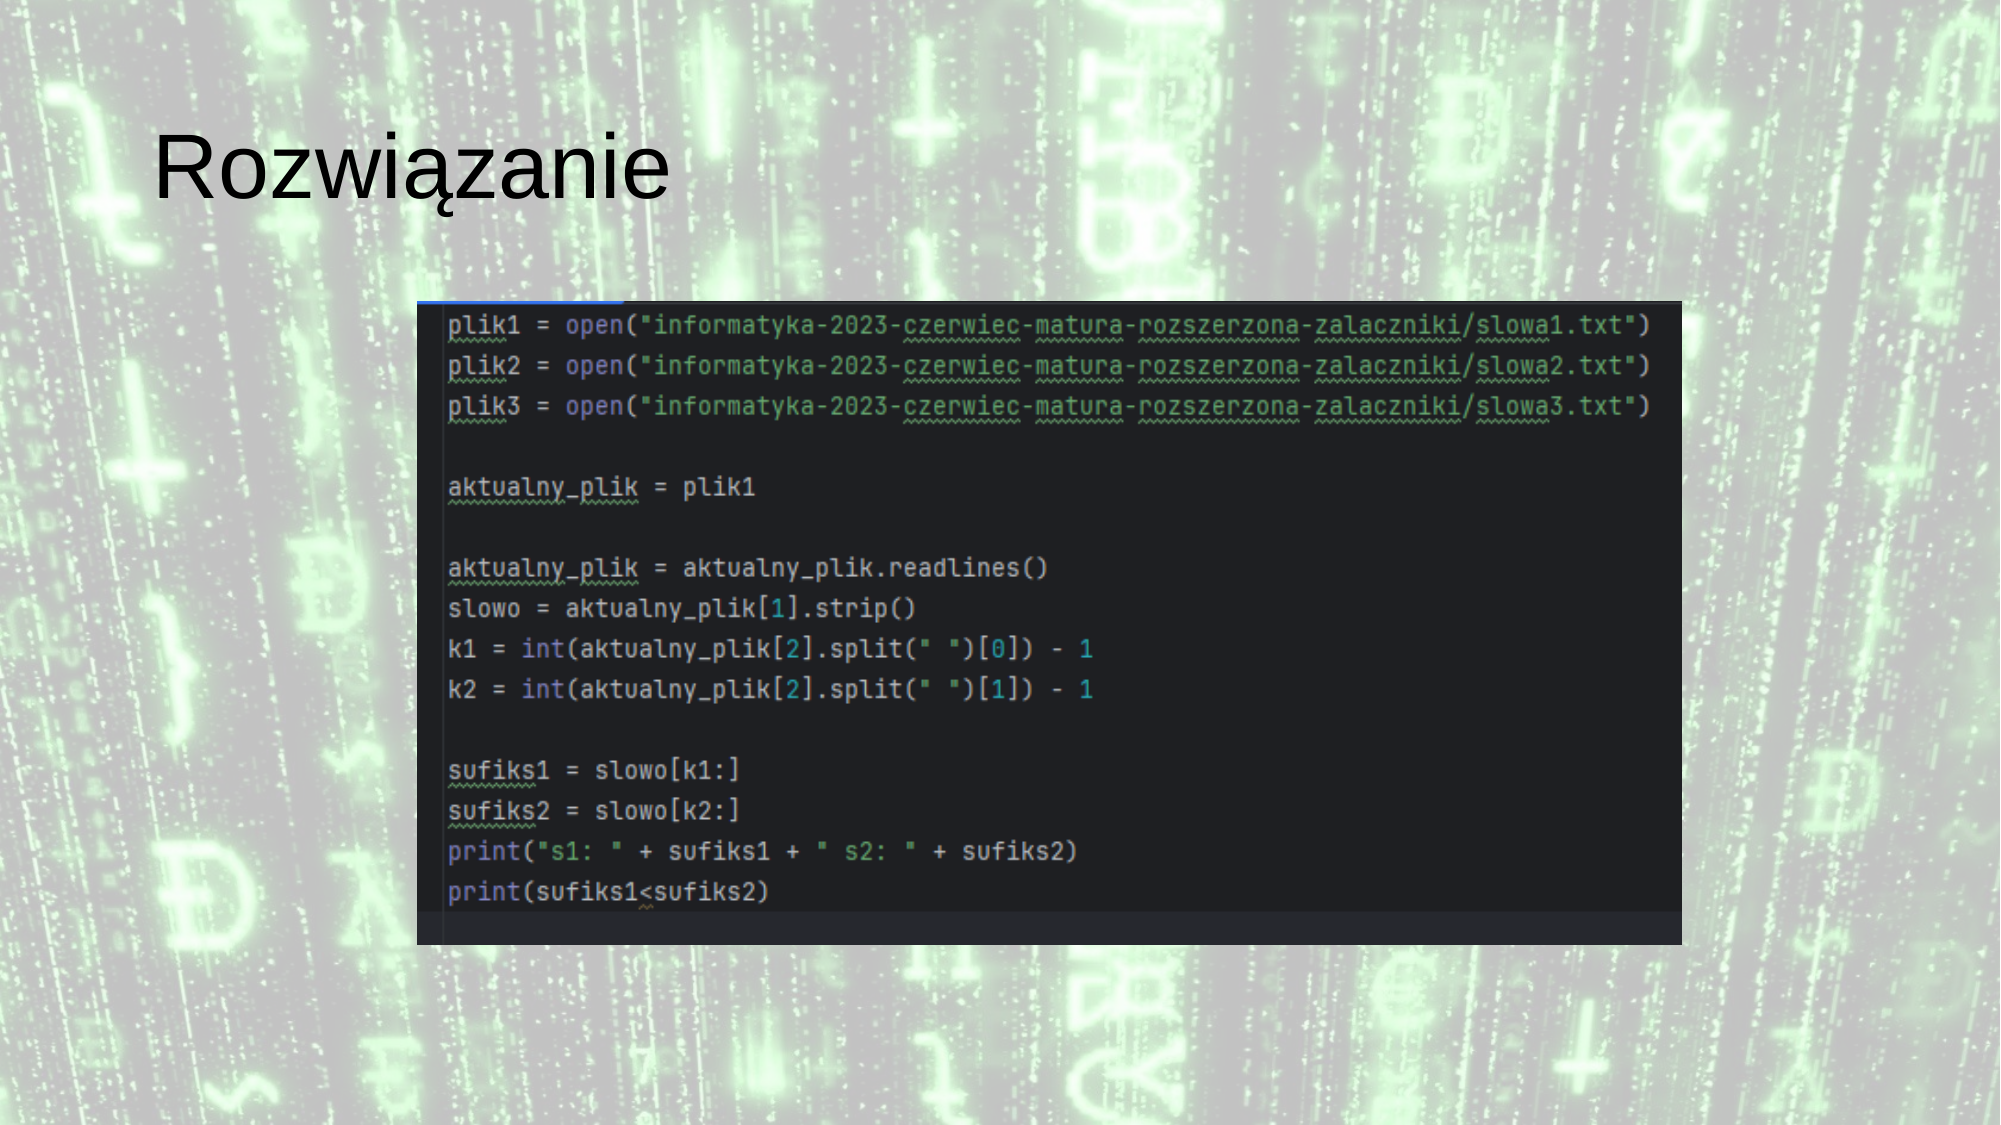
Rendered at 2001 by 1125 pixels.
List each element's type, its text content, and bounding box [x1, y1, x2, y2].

title Rozwiązanie [137, 59, 1863, 278]
picture [417, 301, 1682, 945]
